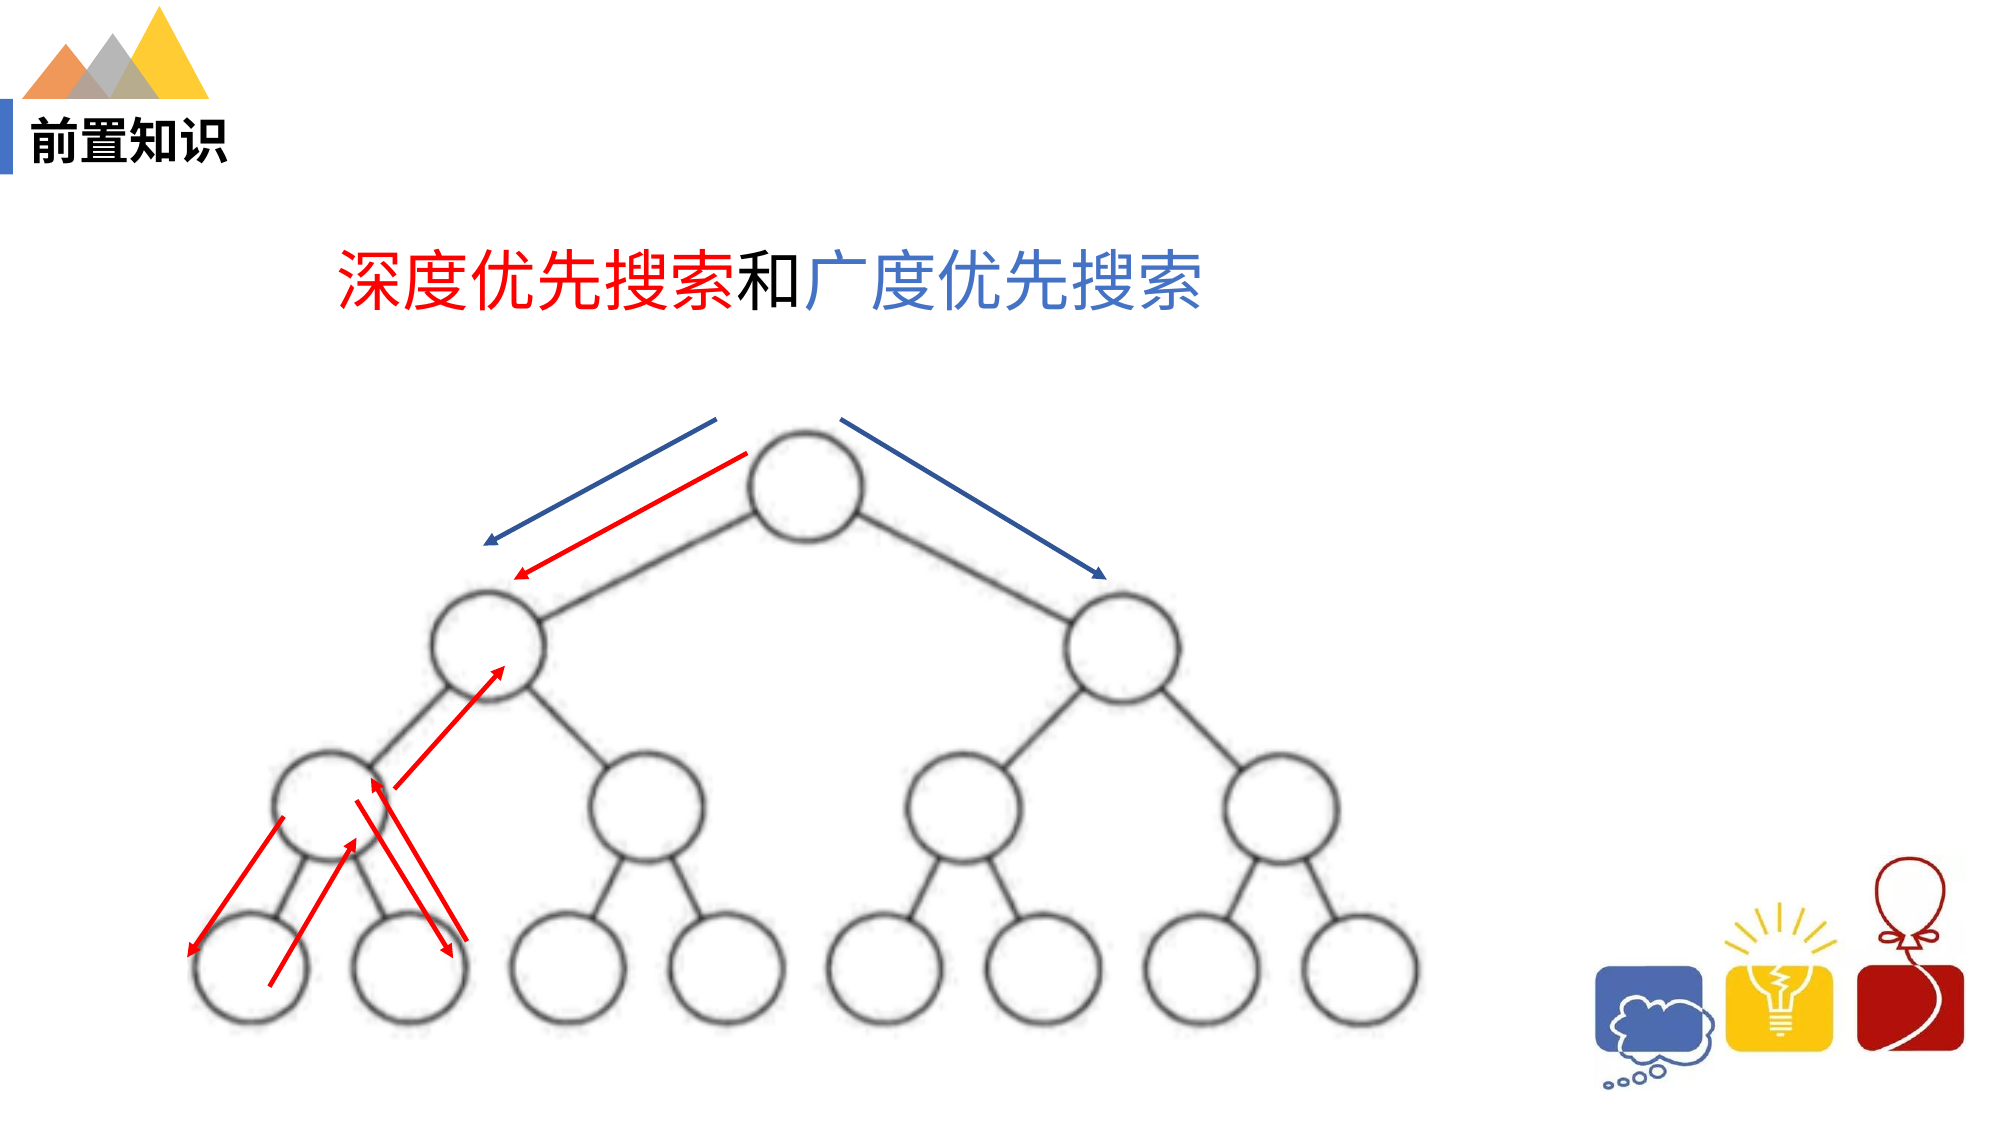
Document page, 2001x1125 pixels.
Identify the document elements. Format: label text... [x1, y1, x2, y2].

title 前置知识 [14, 81, 307, 206]
text_box 深度优先搜索和广度优先搜索 [321, 231, 1299, 327]
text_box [187, 816, 284, 958]
picture [187, 394, 1433, 1046]
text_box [370, 777, 468, 942]
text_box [482, 419, 717, 546]
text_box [269, 837, 357, 987]
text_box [840, 419, 1107, 580]
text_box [356, 800, 454, 959]
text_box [513, 452, 748, 580]
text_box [394, 665, 505, 790]
